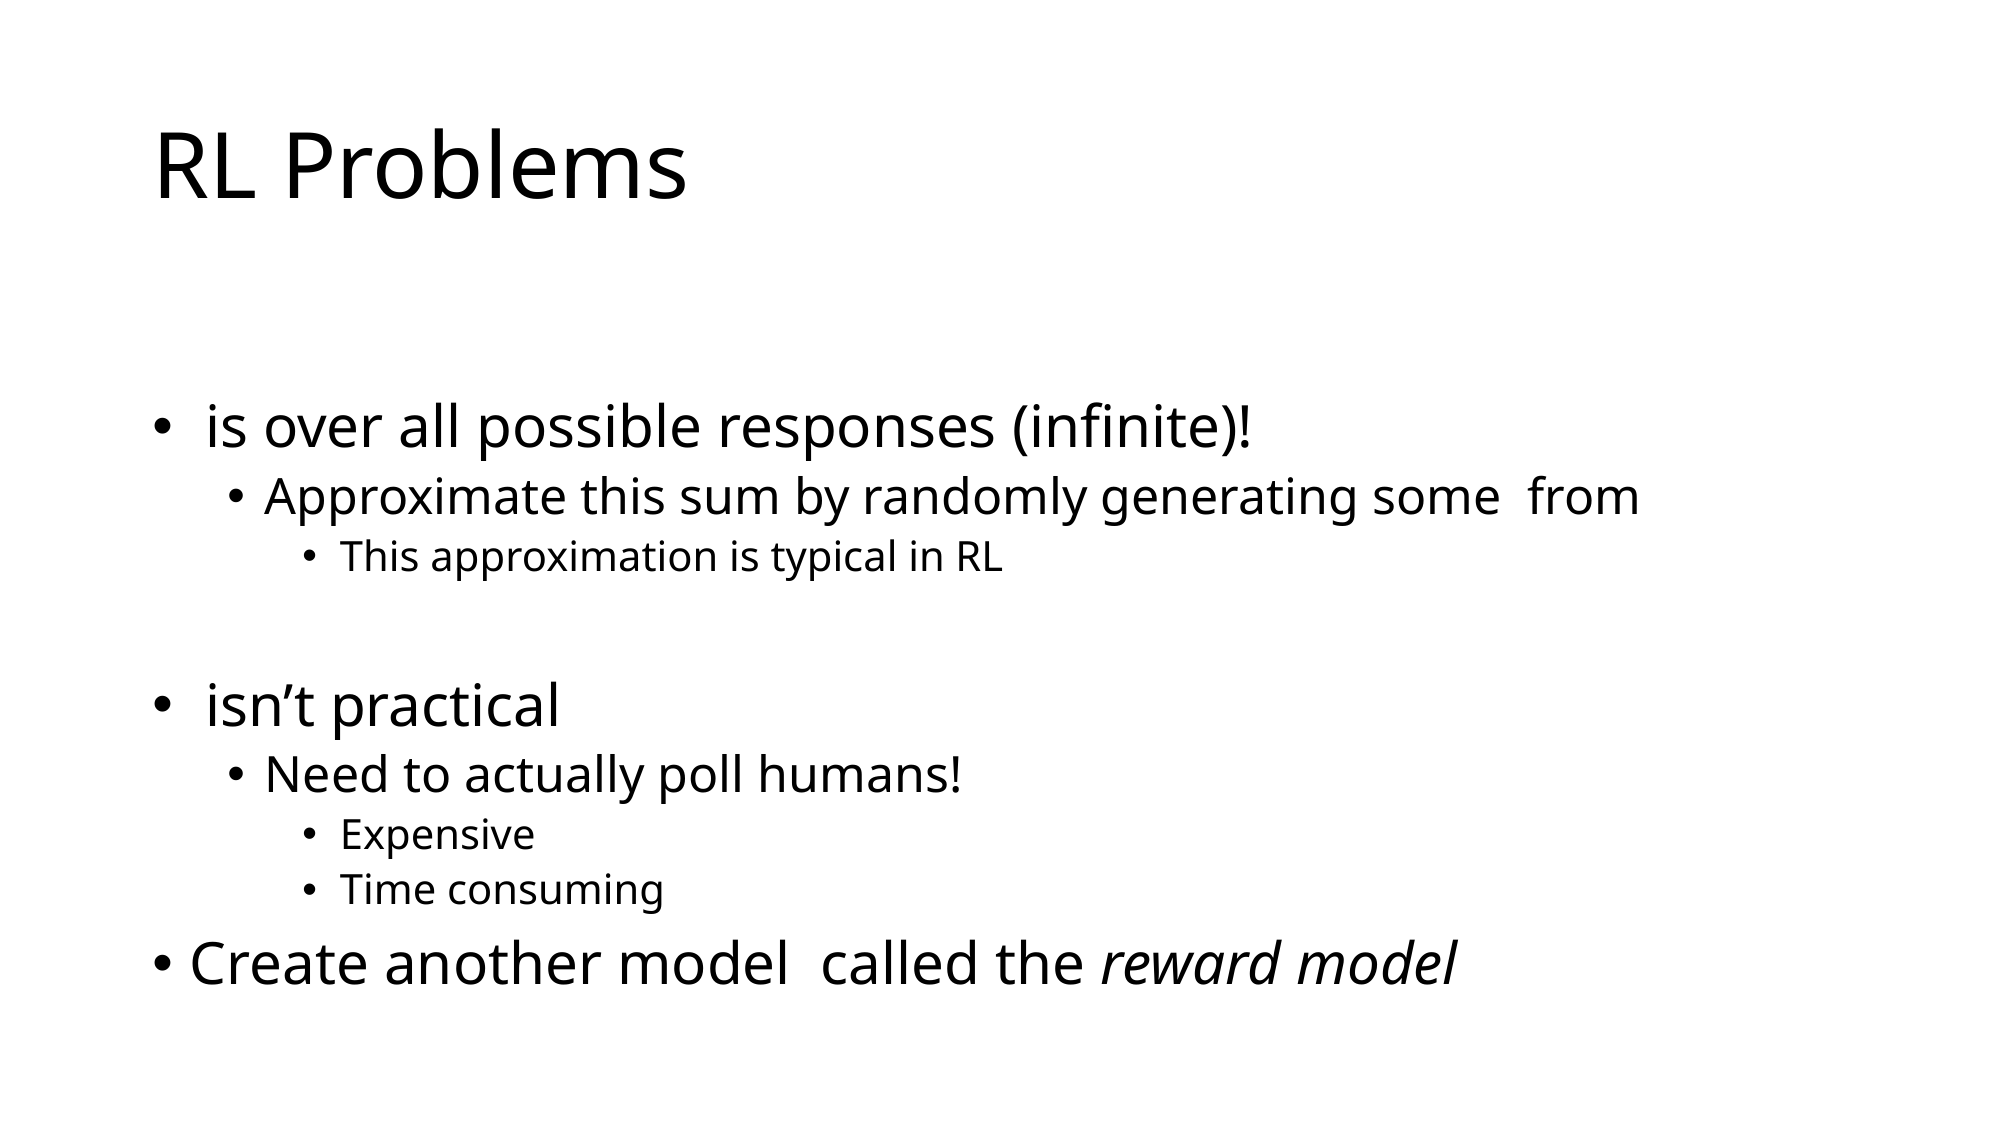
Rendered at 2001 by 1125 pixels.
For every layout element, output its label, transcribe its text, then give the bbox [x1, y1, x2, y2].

title RL Problems [137, 59, 1863, 278]
